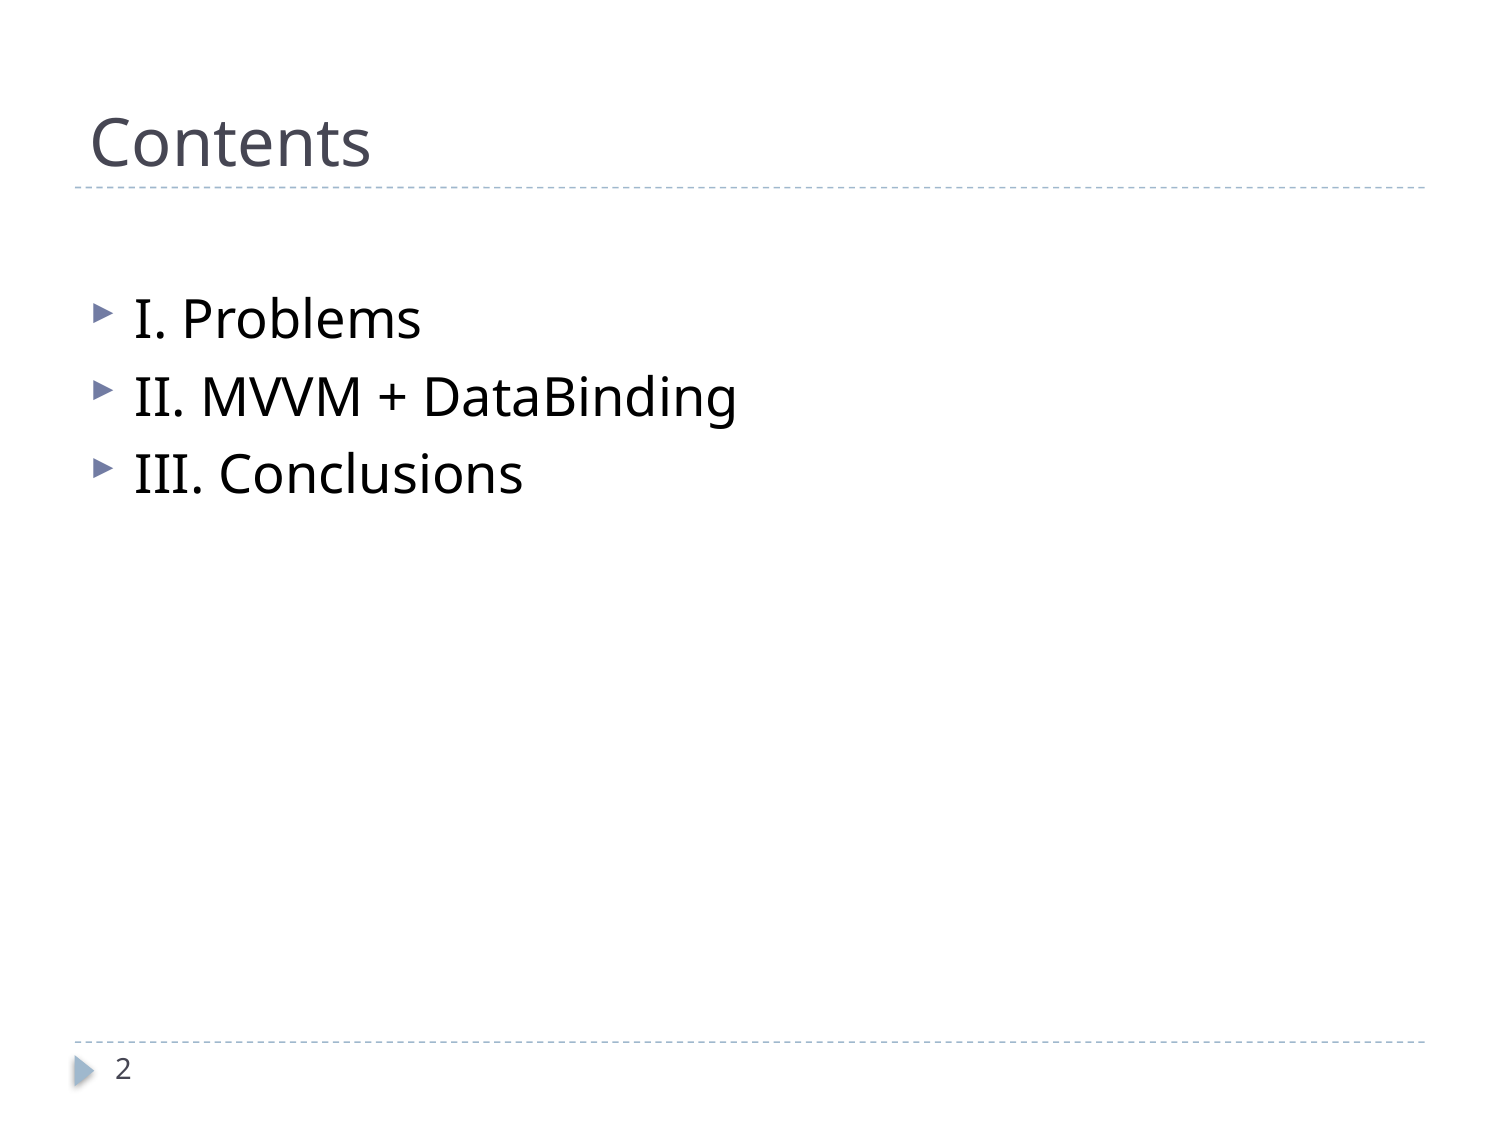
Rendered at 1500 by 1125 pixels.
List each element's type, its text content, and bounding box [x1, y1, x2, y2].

slide_number 2 [100, 1042, 426, 1103]
list I. Problems II. MVVM + DataBinding III. Conclusions [75, 200, 1425, 1010]
title Contents [75, 24, 1425, 188]
